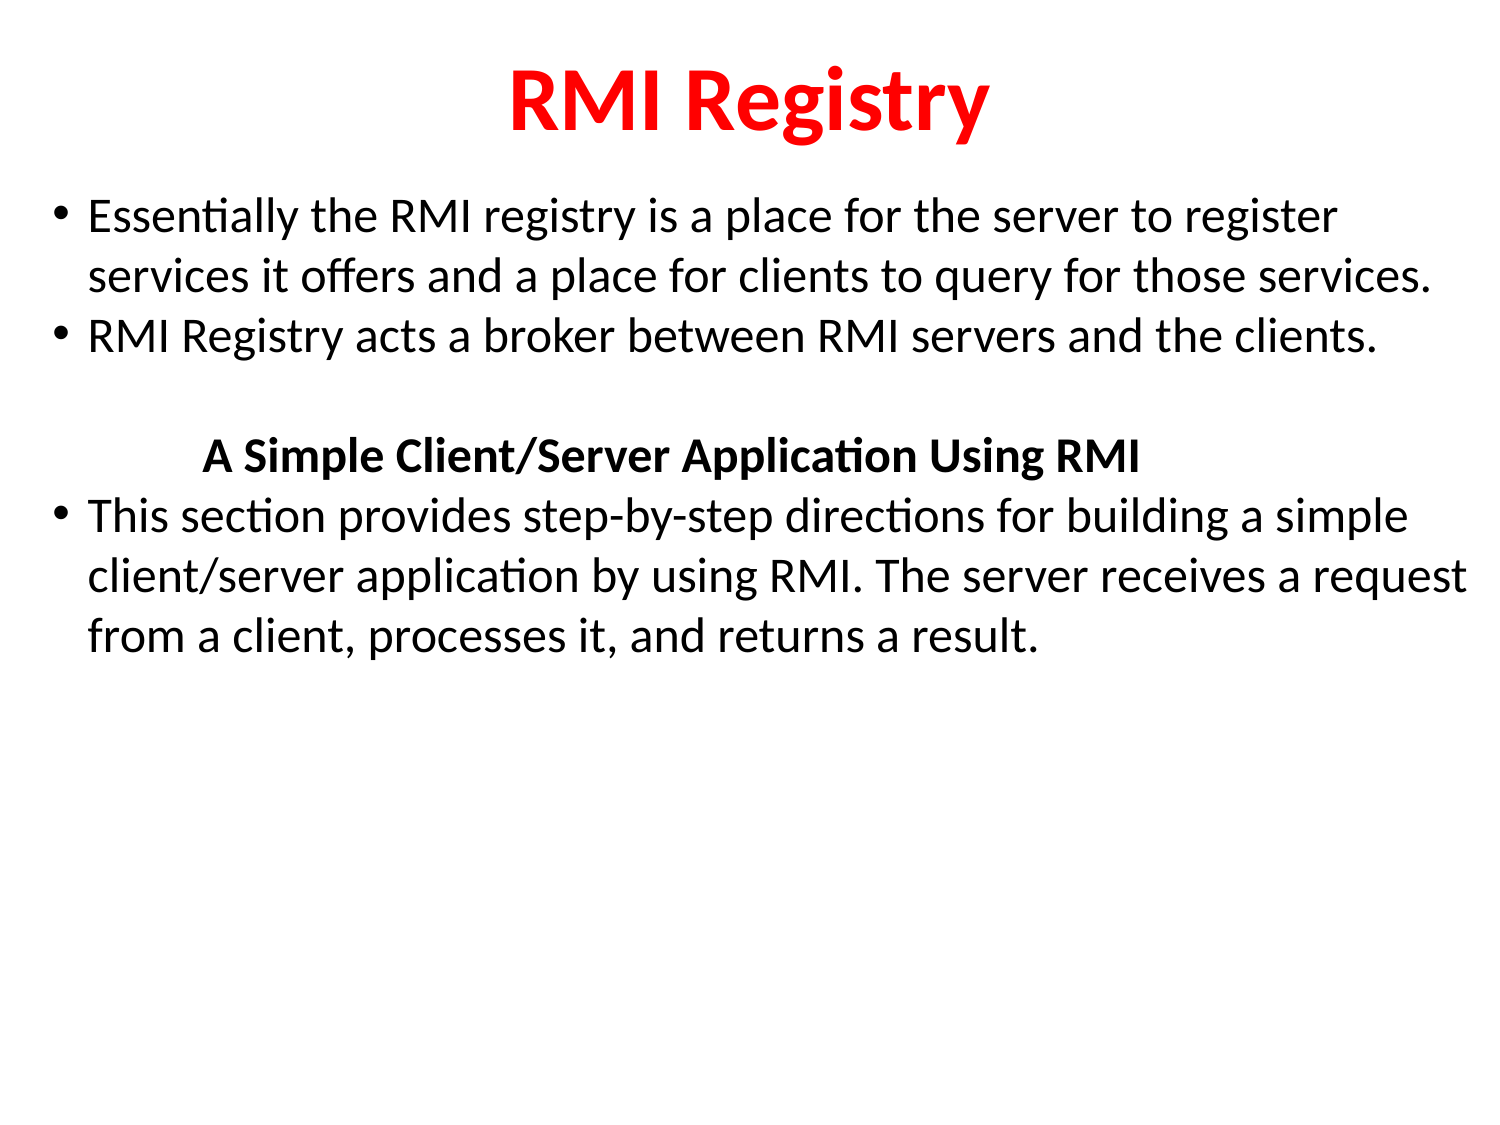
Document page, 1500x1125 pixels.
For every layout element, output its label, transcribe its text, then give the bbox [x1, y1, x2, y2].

text_box RMI Registry [75, 0, 1425, 174]
text_box Essentially the RMI registry is a place for the server to register services it offers and a place for clients to query for those services. RMI Registry acts a broker between RMI servers and the clients. A Simple Client/Server Application Using RMI This section provides step-by-step directions for building a simple client/server application by using RMI. The server receives a request from a client, processes it, and returns a result. [37, 174, 1500, 1025]
